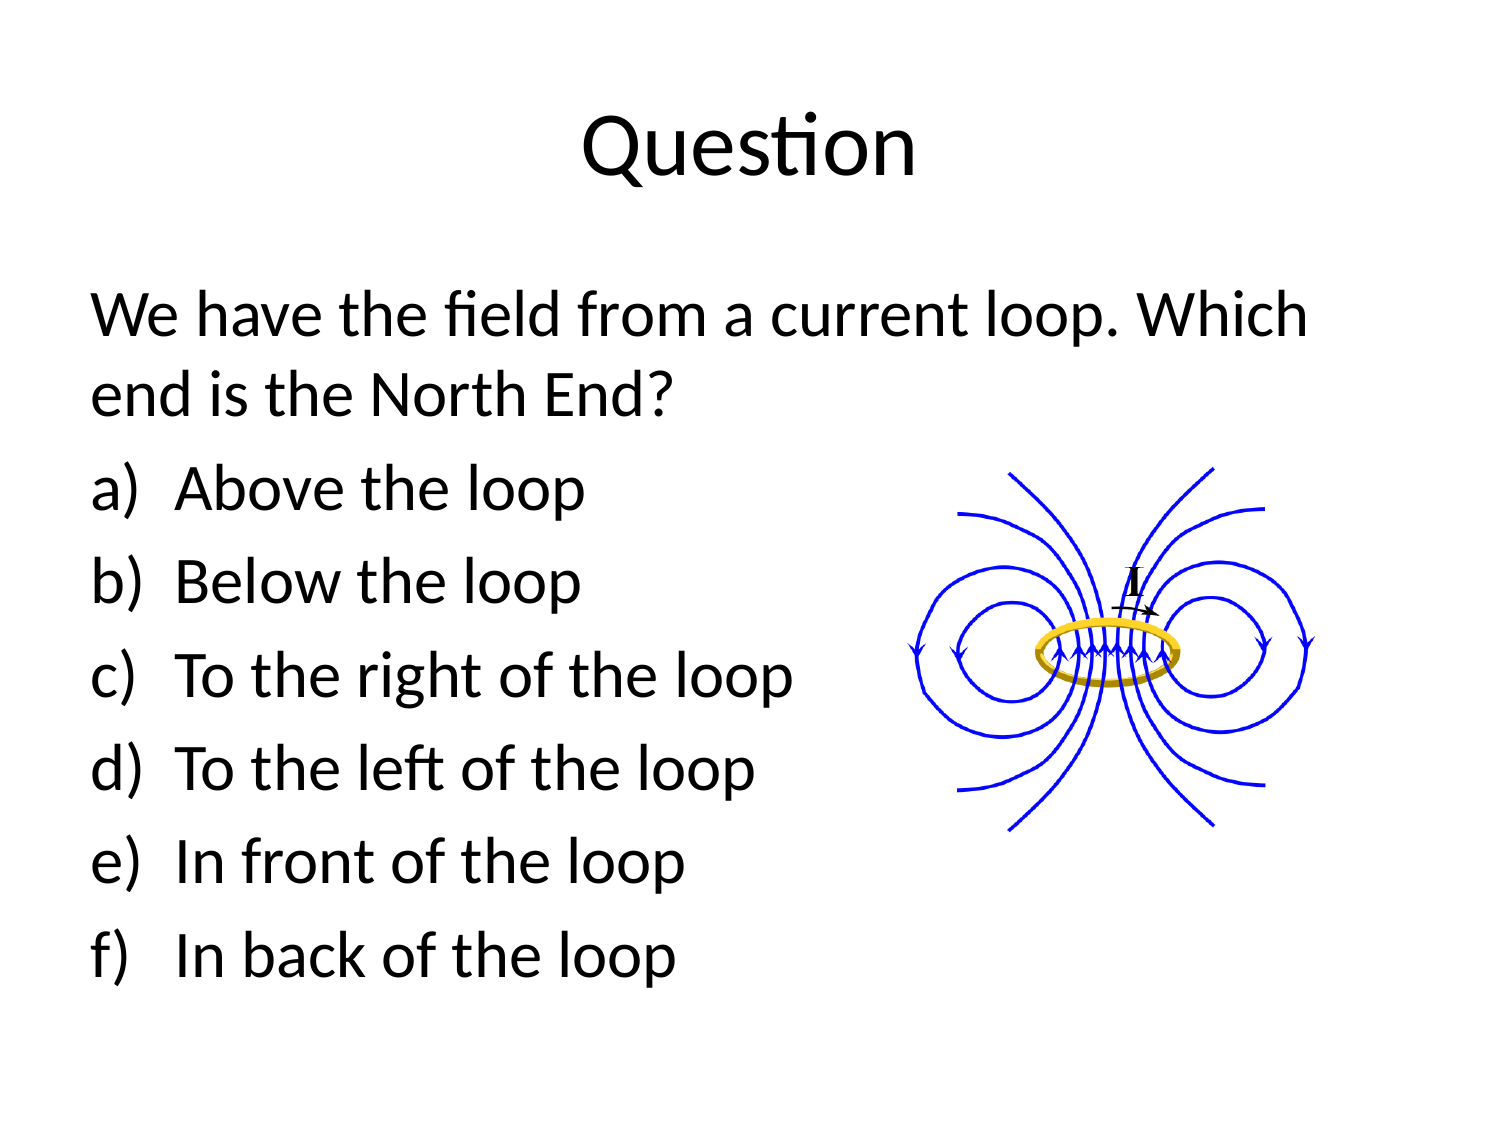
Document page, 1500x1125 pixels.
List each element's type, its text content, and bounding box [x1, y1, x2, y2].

list We have the field from a current loop. Which end is the North End? Above the loop Below the loop To the right of the loop To the left of the loop In front of the loop In back of the loop [75, 262, 1425, 1005]
title Question [75, 45, 1425, 233]
picture [906, 466, 1317, 833]
